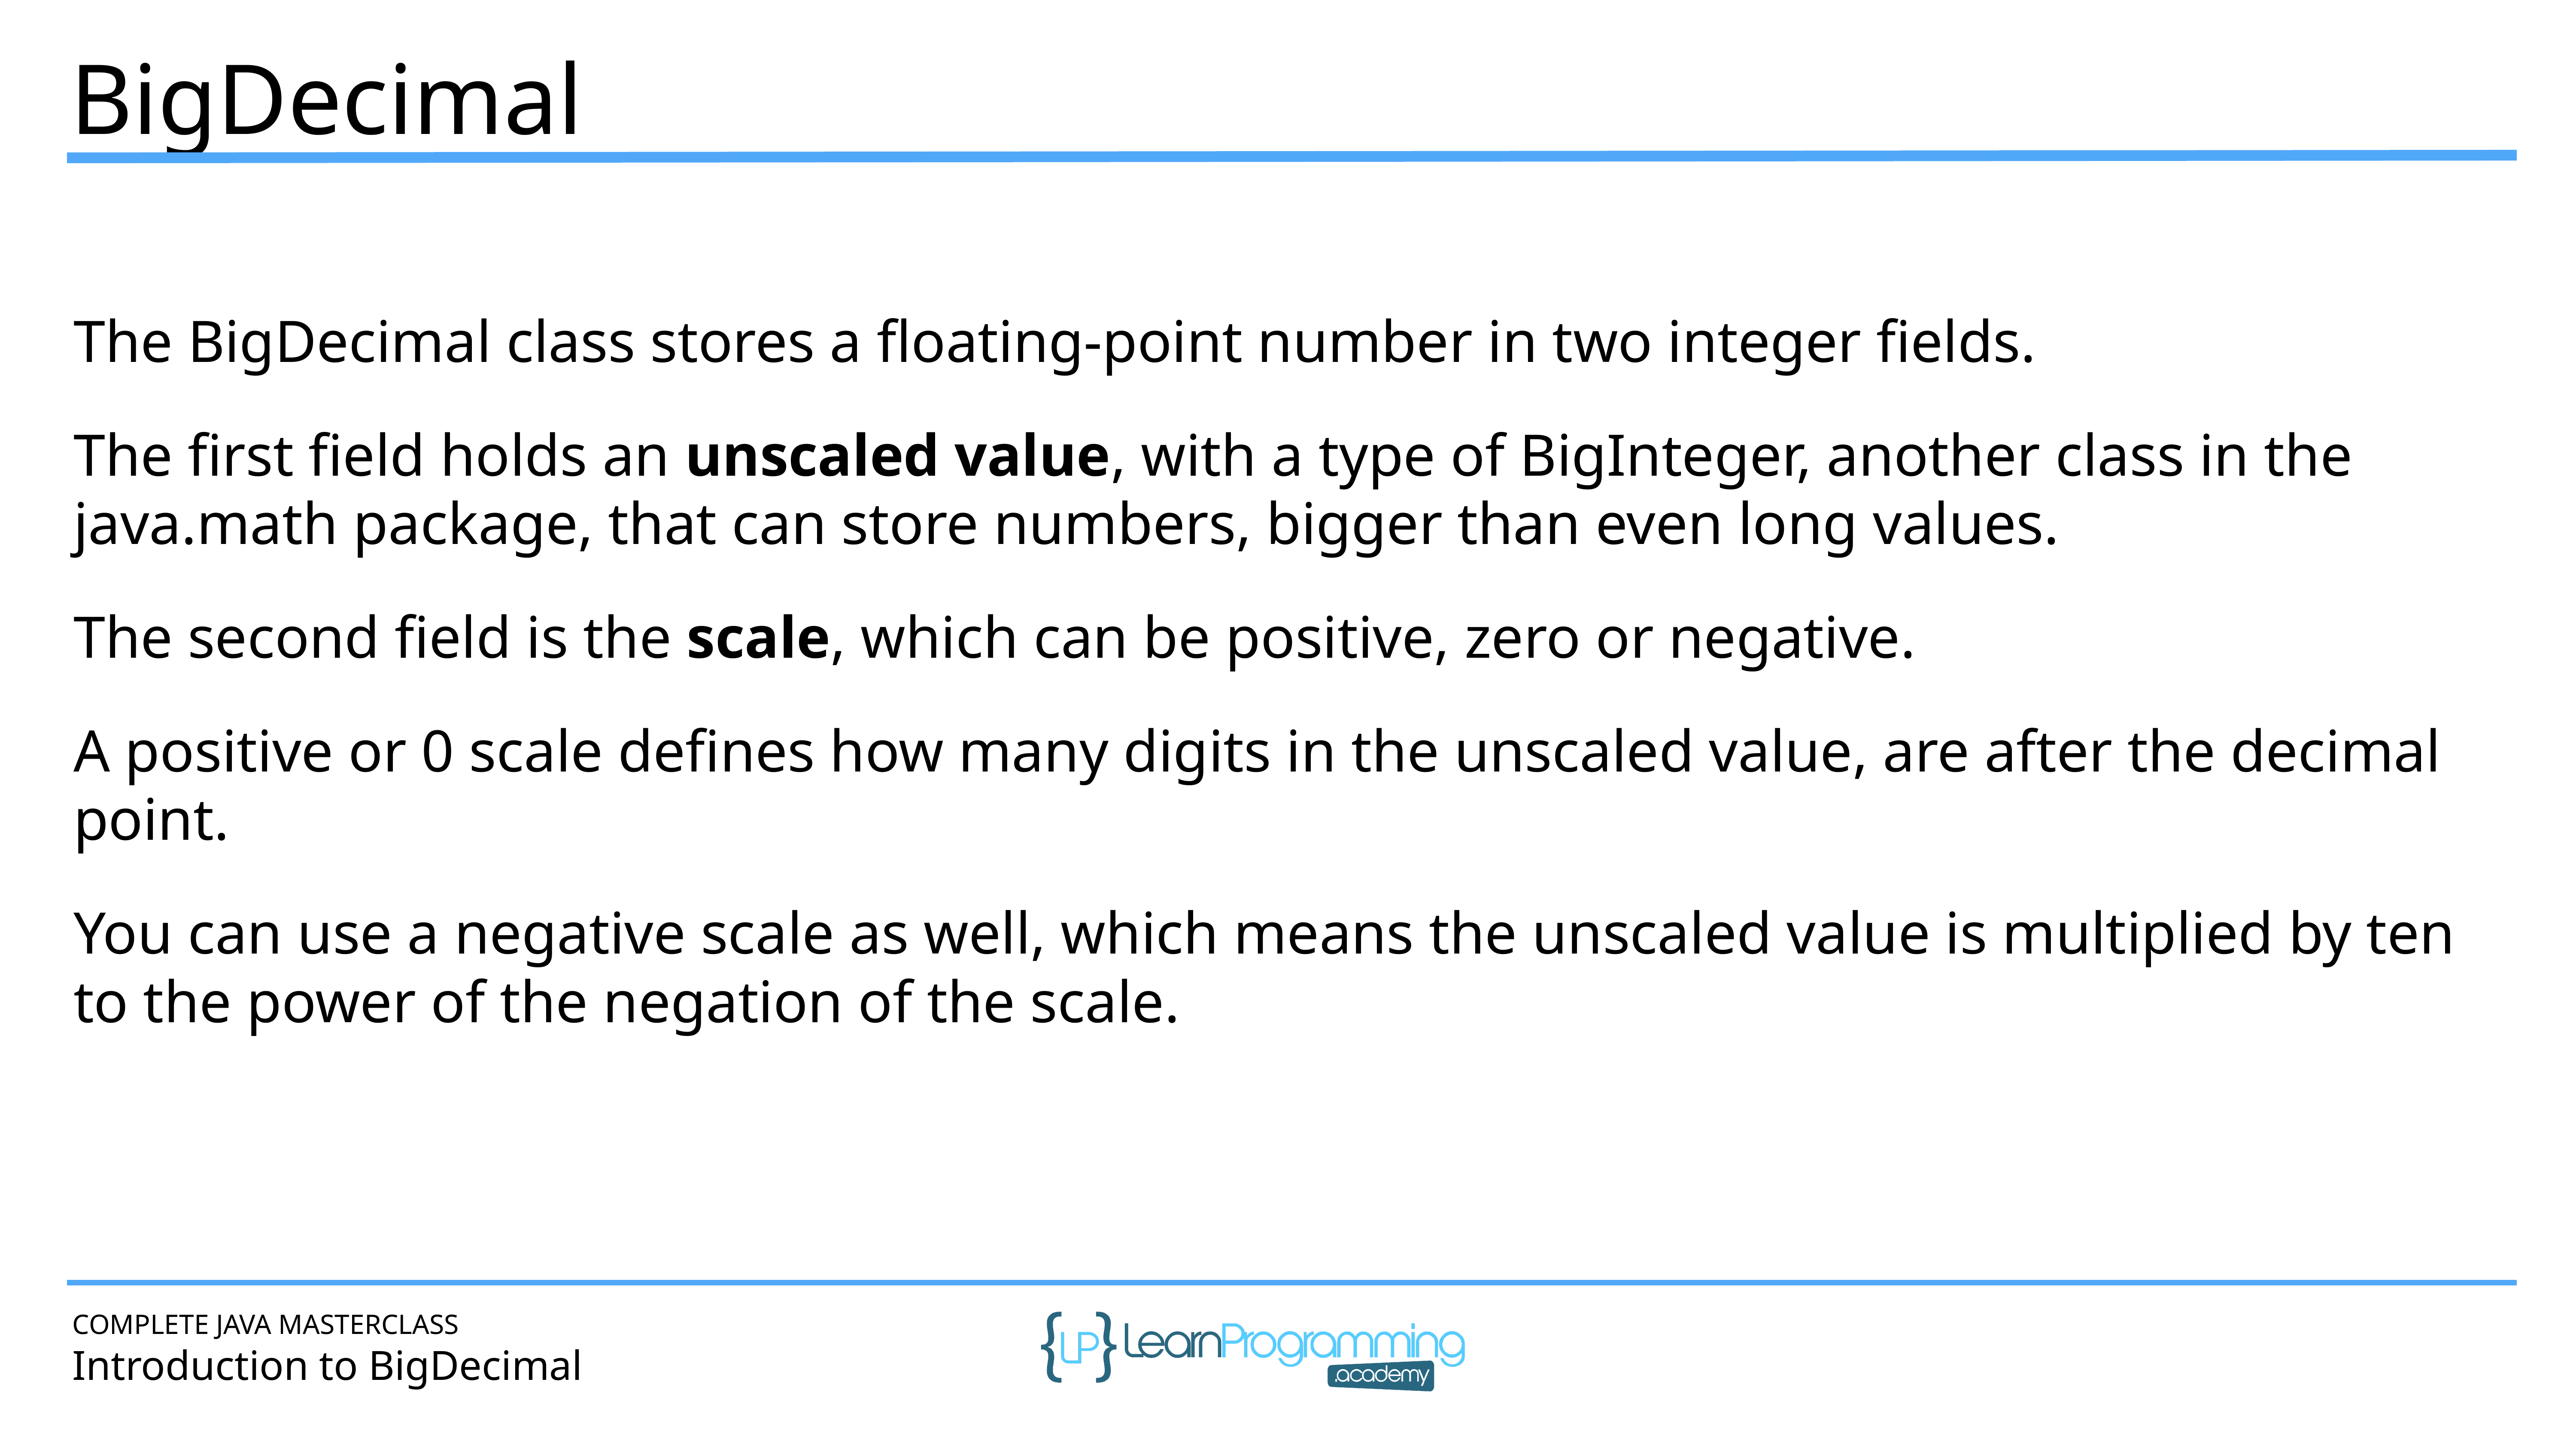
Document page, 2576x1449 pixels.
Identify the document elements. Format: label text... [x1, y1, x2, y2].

picture [1032, 1302, 1477, 1400]
text_box The BigDecimal class stores a floating-point number in two integer fields. The first field holds an unscaled value, with a type of BigInteger, another class in the java.math package, that can store numbers, bigger than even long values. The second field is the scale, which can be positive, zero or negative. A positive or 0 scale defines how many digits in the unscaled value, are after the decimal point. You can use a negative scale as well, which means the unscaled value is multiplied by ten to the power of the negation of the scale. [67, 301, 2517, 1139]
text_box BigDecimal [64, 32, 589, 159]
text_box COMPLETE JAVA MASTERCLASS Introduction to BigDecimal [67, 1302, 1030, 1394]
